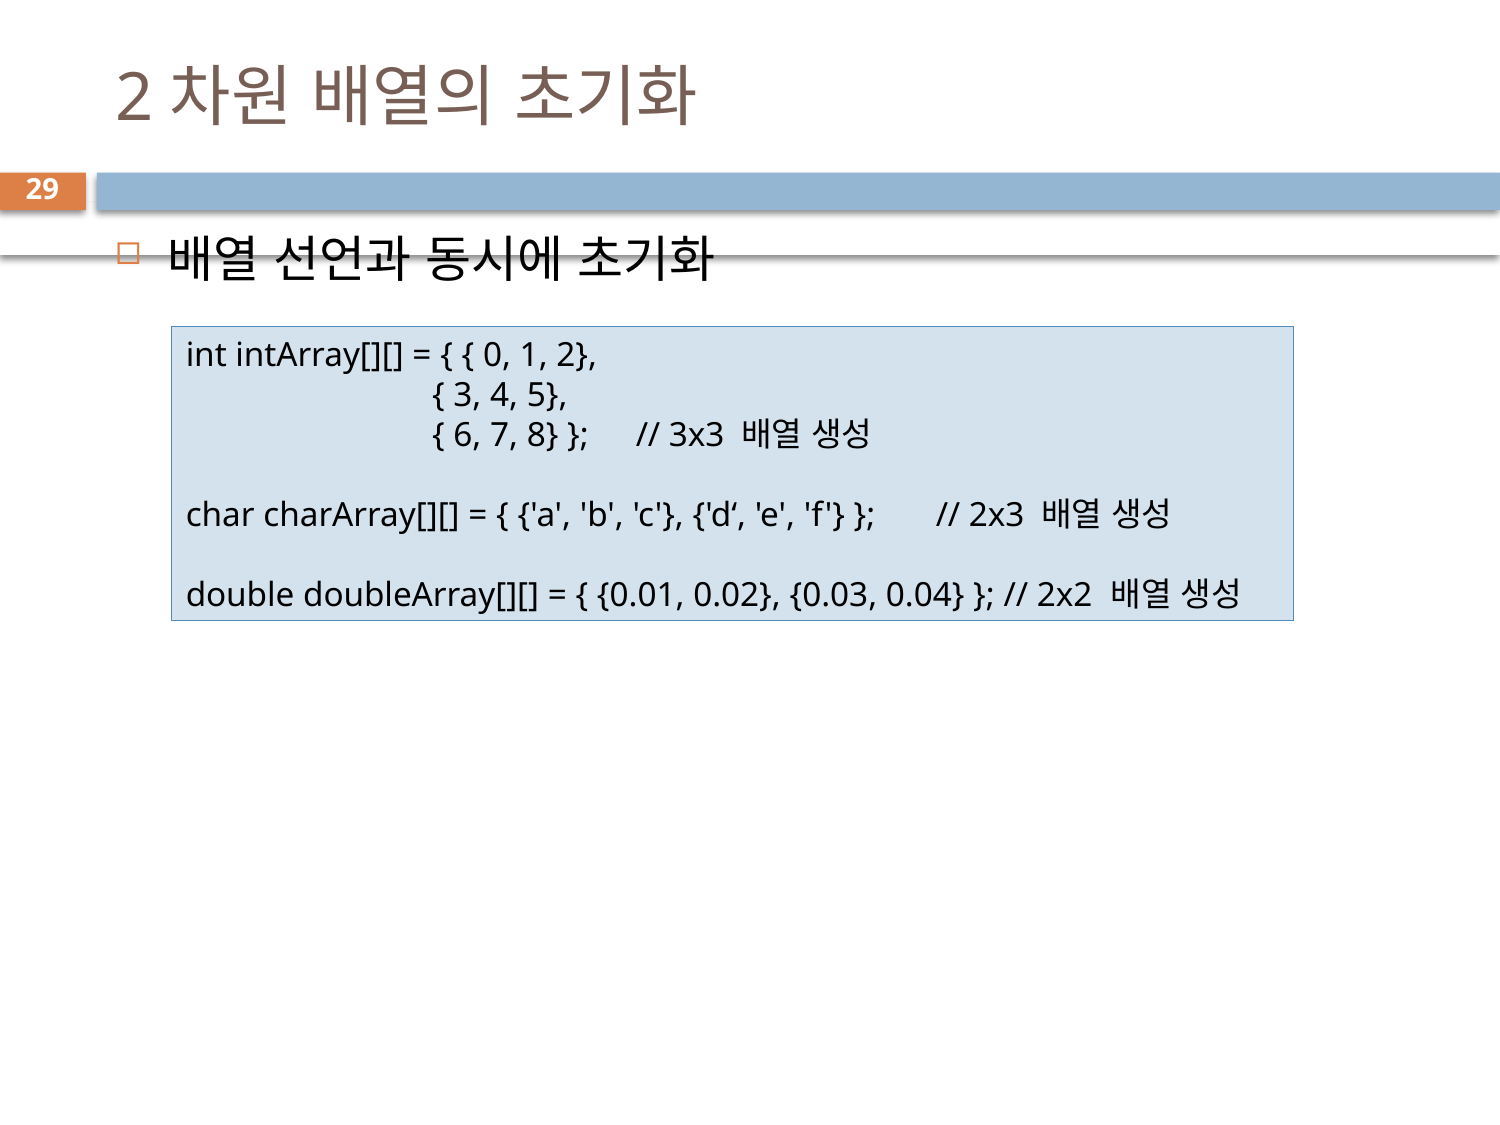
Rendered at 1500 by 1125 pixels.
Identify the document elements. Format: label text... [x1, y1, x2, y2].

text_box int intArray[][] = { { 0, 1, 2}, { 3, 4, 5}, { 6, 7, 8} }; // 3x3 배열 생성 char charArray[][] = { {'a', 'b', 'c'}, {'d‘, 'e', 'f'} }; // 2x3 배열 생성 double doubleArray[][] = { {0.01, 0.02}, {0.03, 0.04} }; // 2x2 배열 생성 [171, 326, 1294, 621]
list 배열 선언과 동시에 초기화 [100, 219, 1438, 1047]
title 2차원 배열의 초기화 [100, 37, 1438, 149]
slide_number 29 [0, 170, 87, 211]
